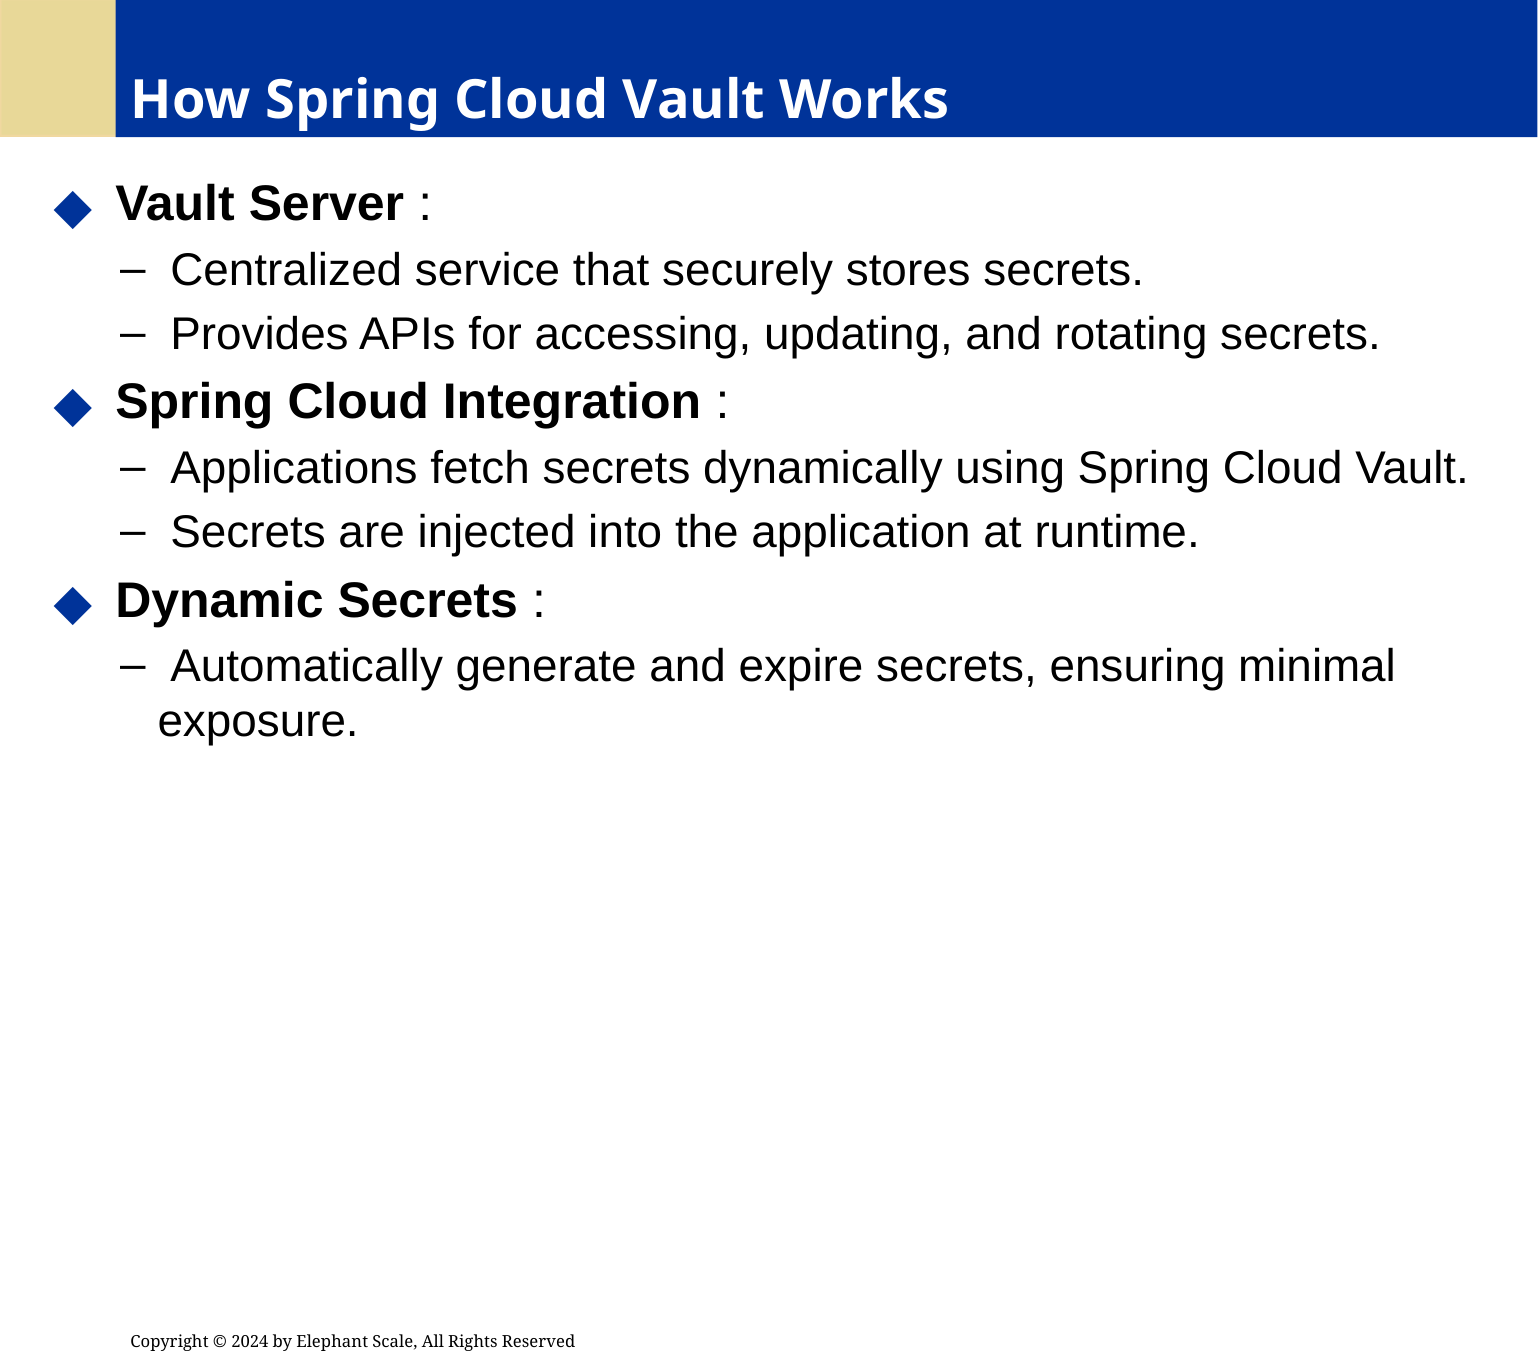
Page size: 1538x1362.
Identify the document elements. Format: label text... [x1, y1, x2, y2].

list Vault Server : Centralized service that securely stores secrets. Provides APIs for accessing, updating, and rotating secrets. Spring Cloud Integration : Applications fetch secrets dynamically using Spring Cloud Vault. Secrets are injected into the application at runtime. Dynamic Secrets : Automatically generate and expire secrets, ensuring minimal exposure. [38, 163, 1499, 1284]
title How Spring Cloud Vault Works [115, 0, 1538, 138]
picture [0, 0, 115, 137]
text_box Copyright © 2024 by Elephant Scale, All Rights Reserved [115, 1322, 1538, 1358]
